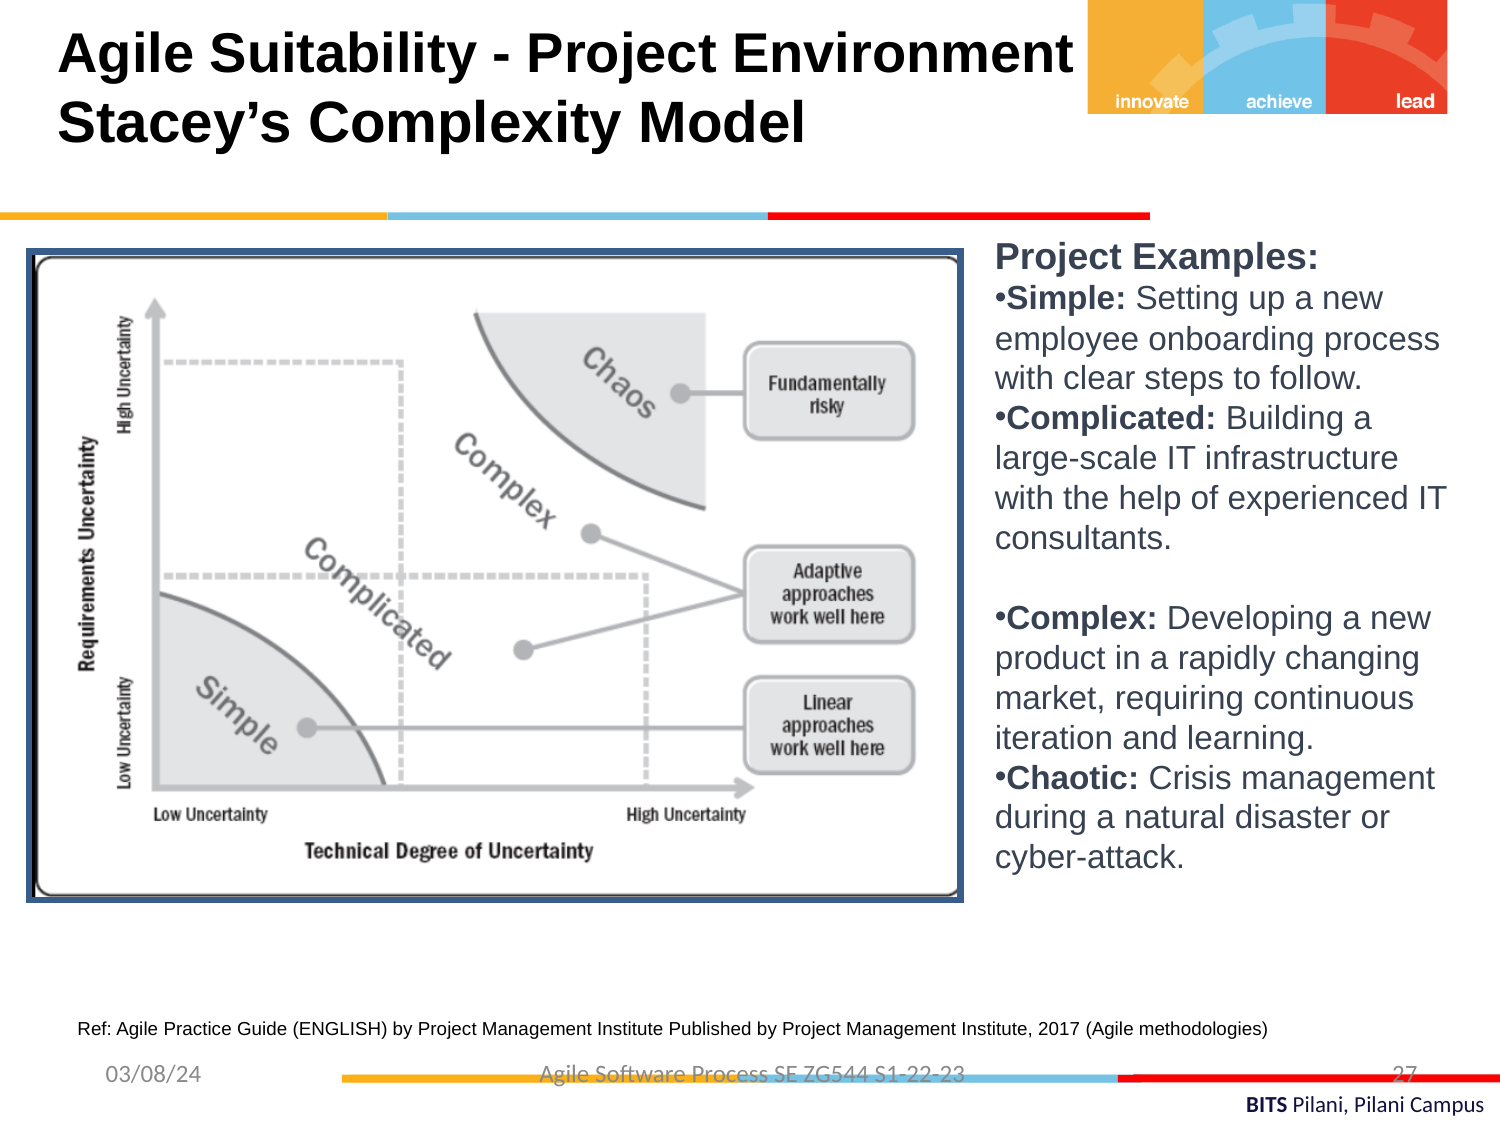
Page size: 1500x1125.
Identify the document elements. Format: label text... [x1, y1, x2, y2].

slide_number 27 [1382, 1051, 1426, 1094]
picture [32, 254, 958, 897]
text_box Project Examples: Simple: Setting up a new employee onboarding process with clear steps to follow. Complicated: Building a large-scale IT infrastructure with the help of experienced IT consultants. Complex: Developing a new product in a rapidly changing market, requiring continuous iteration and learning. Chaotic: Crisis management during a natural disaster or cyber-attack. [979, 224, 1468, 973]
list Agile Suitability - Project Environment Stacey’s Complexity Model [49, 24, 1088, 213]
picture [1087, 0, 1448, 114]
text_box 03/08/24 [80, 1050, 416, 1095]
text_box Ref: Agile Practice Guide (ENGLISH) by Project Management Institute Published by Project Management Institute, 2017 (Agile methodologies) [69, 1009, 1373, 1047]
text_box Agile Software Process SE ZG544 S1-22-23 [519, 1050, 980, 1095]
